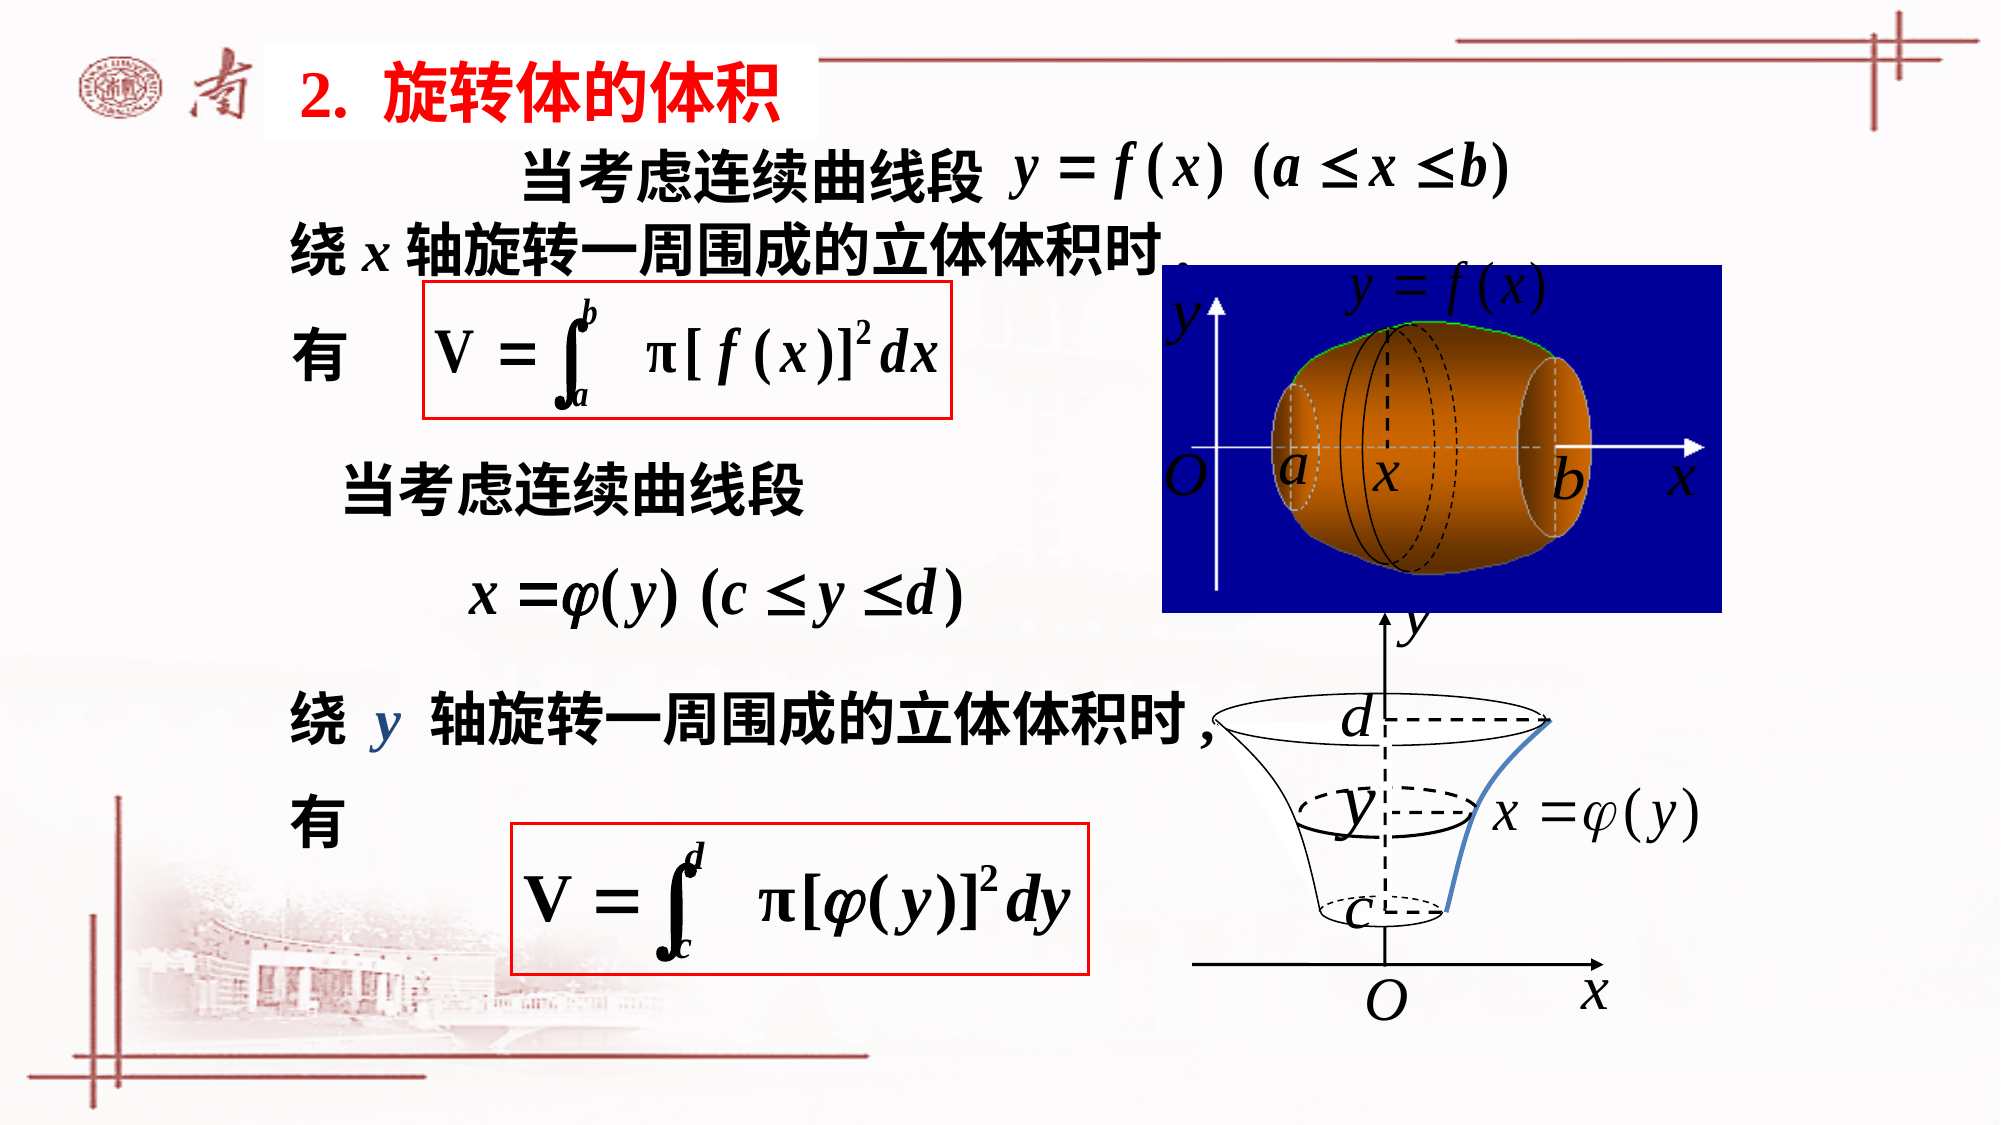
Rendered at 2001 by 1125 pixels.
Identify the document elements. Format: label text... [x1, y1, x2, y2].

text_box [424, 282, 951, 417]
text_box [1340, 256, 1552, 322]
text_box 有 [274, 777, 413, 863]
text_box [455, 552, 973, 643]
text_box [997, 127, 1527, 210]
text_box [1162, 265, 1723, 613]
title 当考虑连续曲线段 [300, 137, 992, 205]
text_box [1340, 327, 1435, 565]
text_box 2. 旋转体的体积 [263, 43, 819, 139]
text_box 有 [276, 310, 419, 396]
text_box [1191, 622, 1704, 1026]
text_box 当考虑连续曲线段 [324, 445, 938, 531]
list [512, 824, 1088, 974]
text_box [1215, 714, 1332, 927]
text_box 绕x轴旋转一周围成的立体体积时, [275, 205, 1193, 291]
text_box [1337, 687, 1551, 934]
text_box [1362, 324, 1457, 573]
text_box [1212, 693, 1332, 715]
text_box 绕 y 轴旋转一周围成的立体体积时, [275, 675, 1186, 760]
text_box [1162, 447, 1213, 501]
